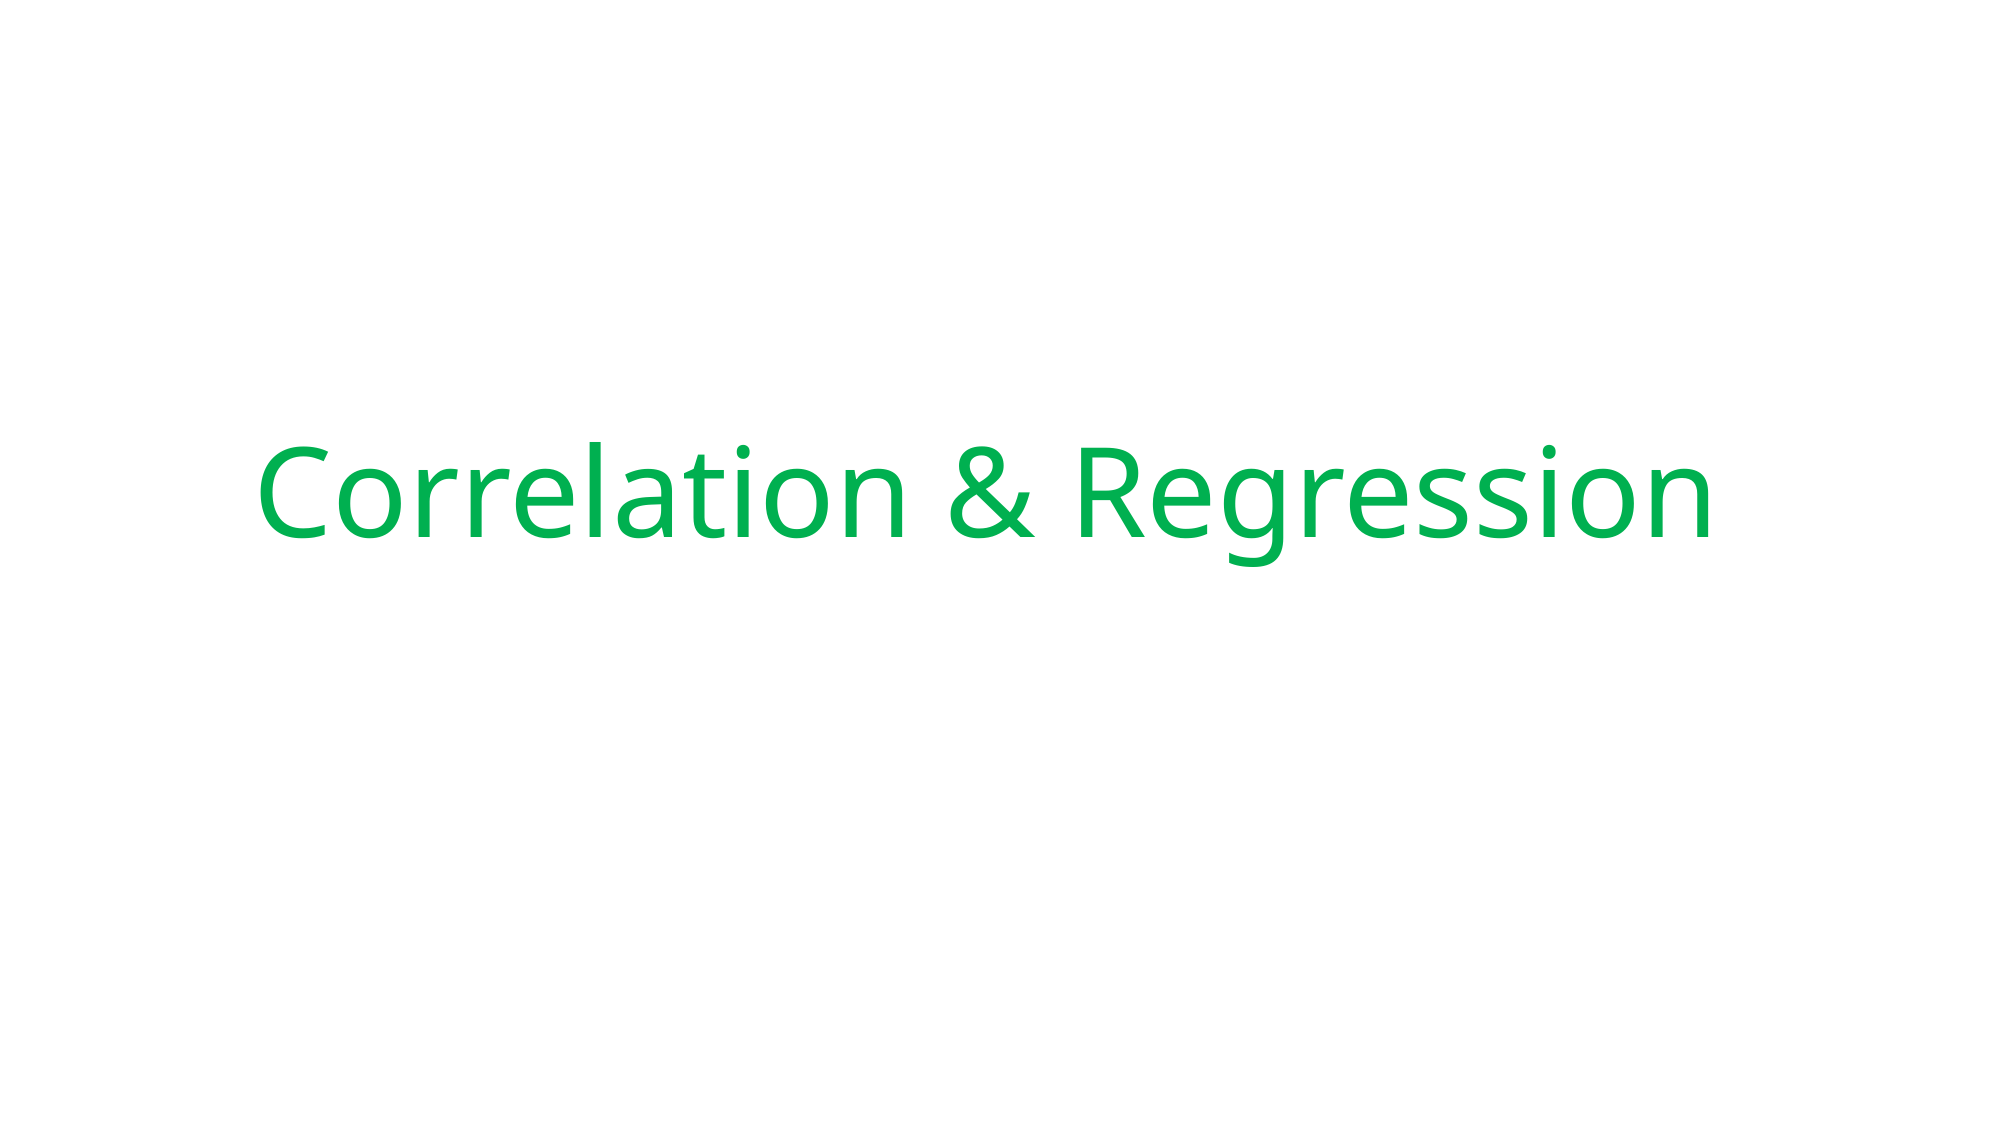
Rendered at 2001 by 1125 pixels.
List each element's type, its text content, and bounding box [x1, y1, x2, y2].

title Correlation & Regression [83, 184, 1890, 573]
